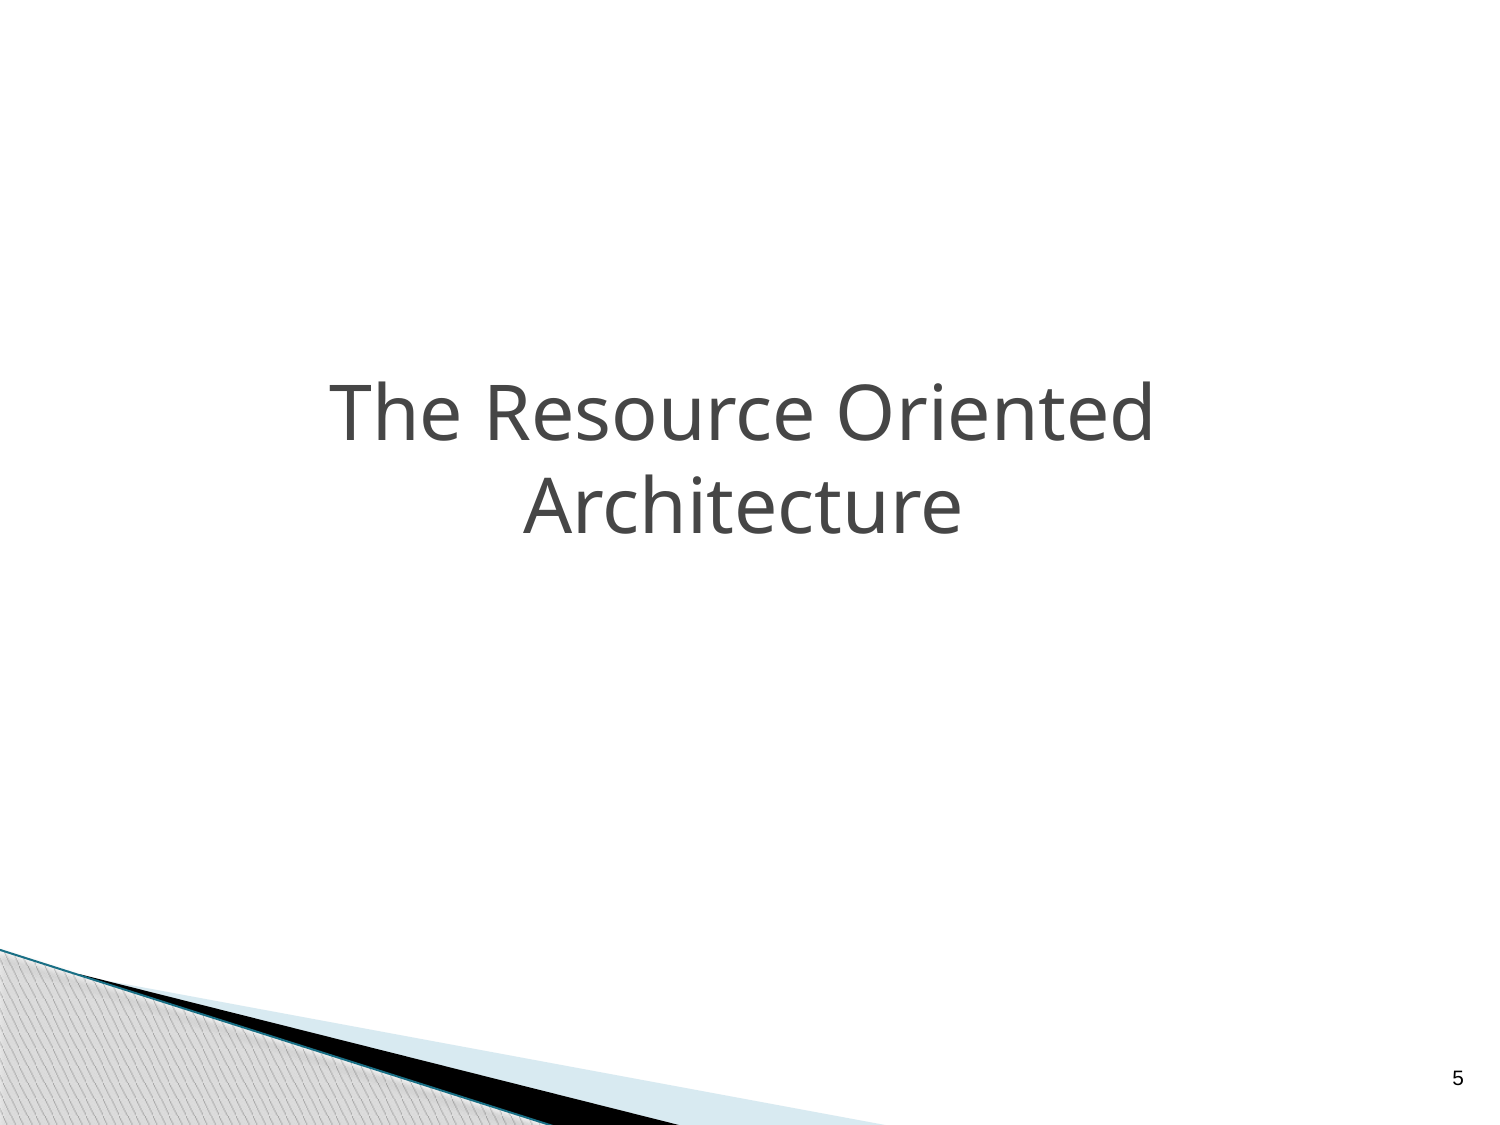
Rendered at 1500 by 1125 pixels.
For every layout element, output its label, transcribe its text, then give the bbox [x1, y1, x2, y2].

text_box The Resource Oriented Architecture [174, 312, 1313, 600]
slide_number 5 [1418, 1037, 1479, 1098]
